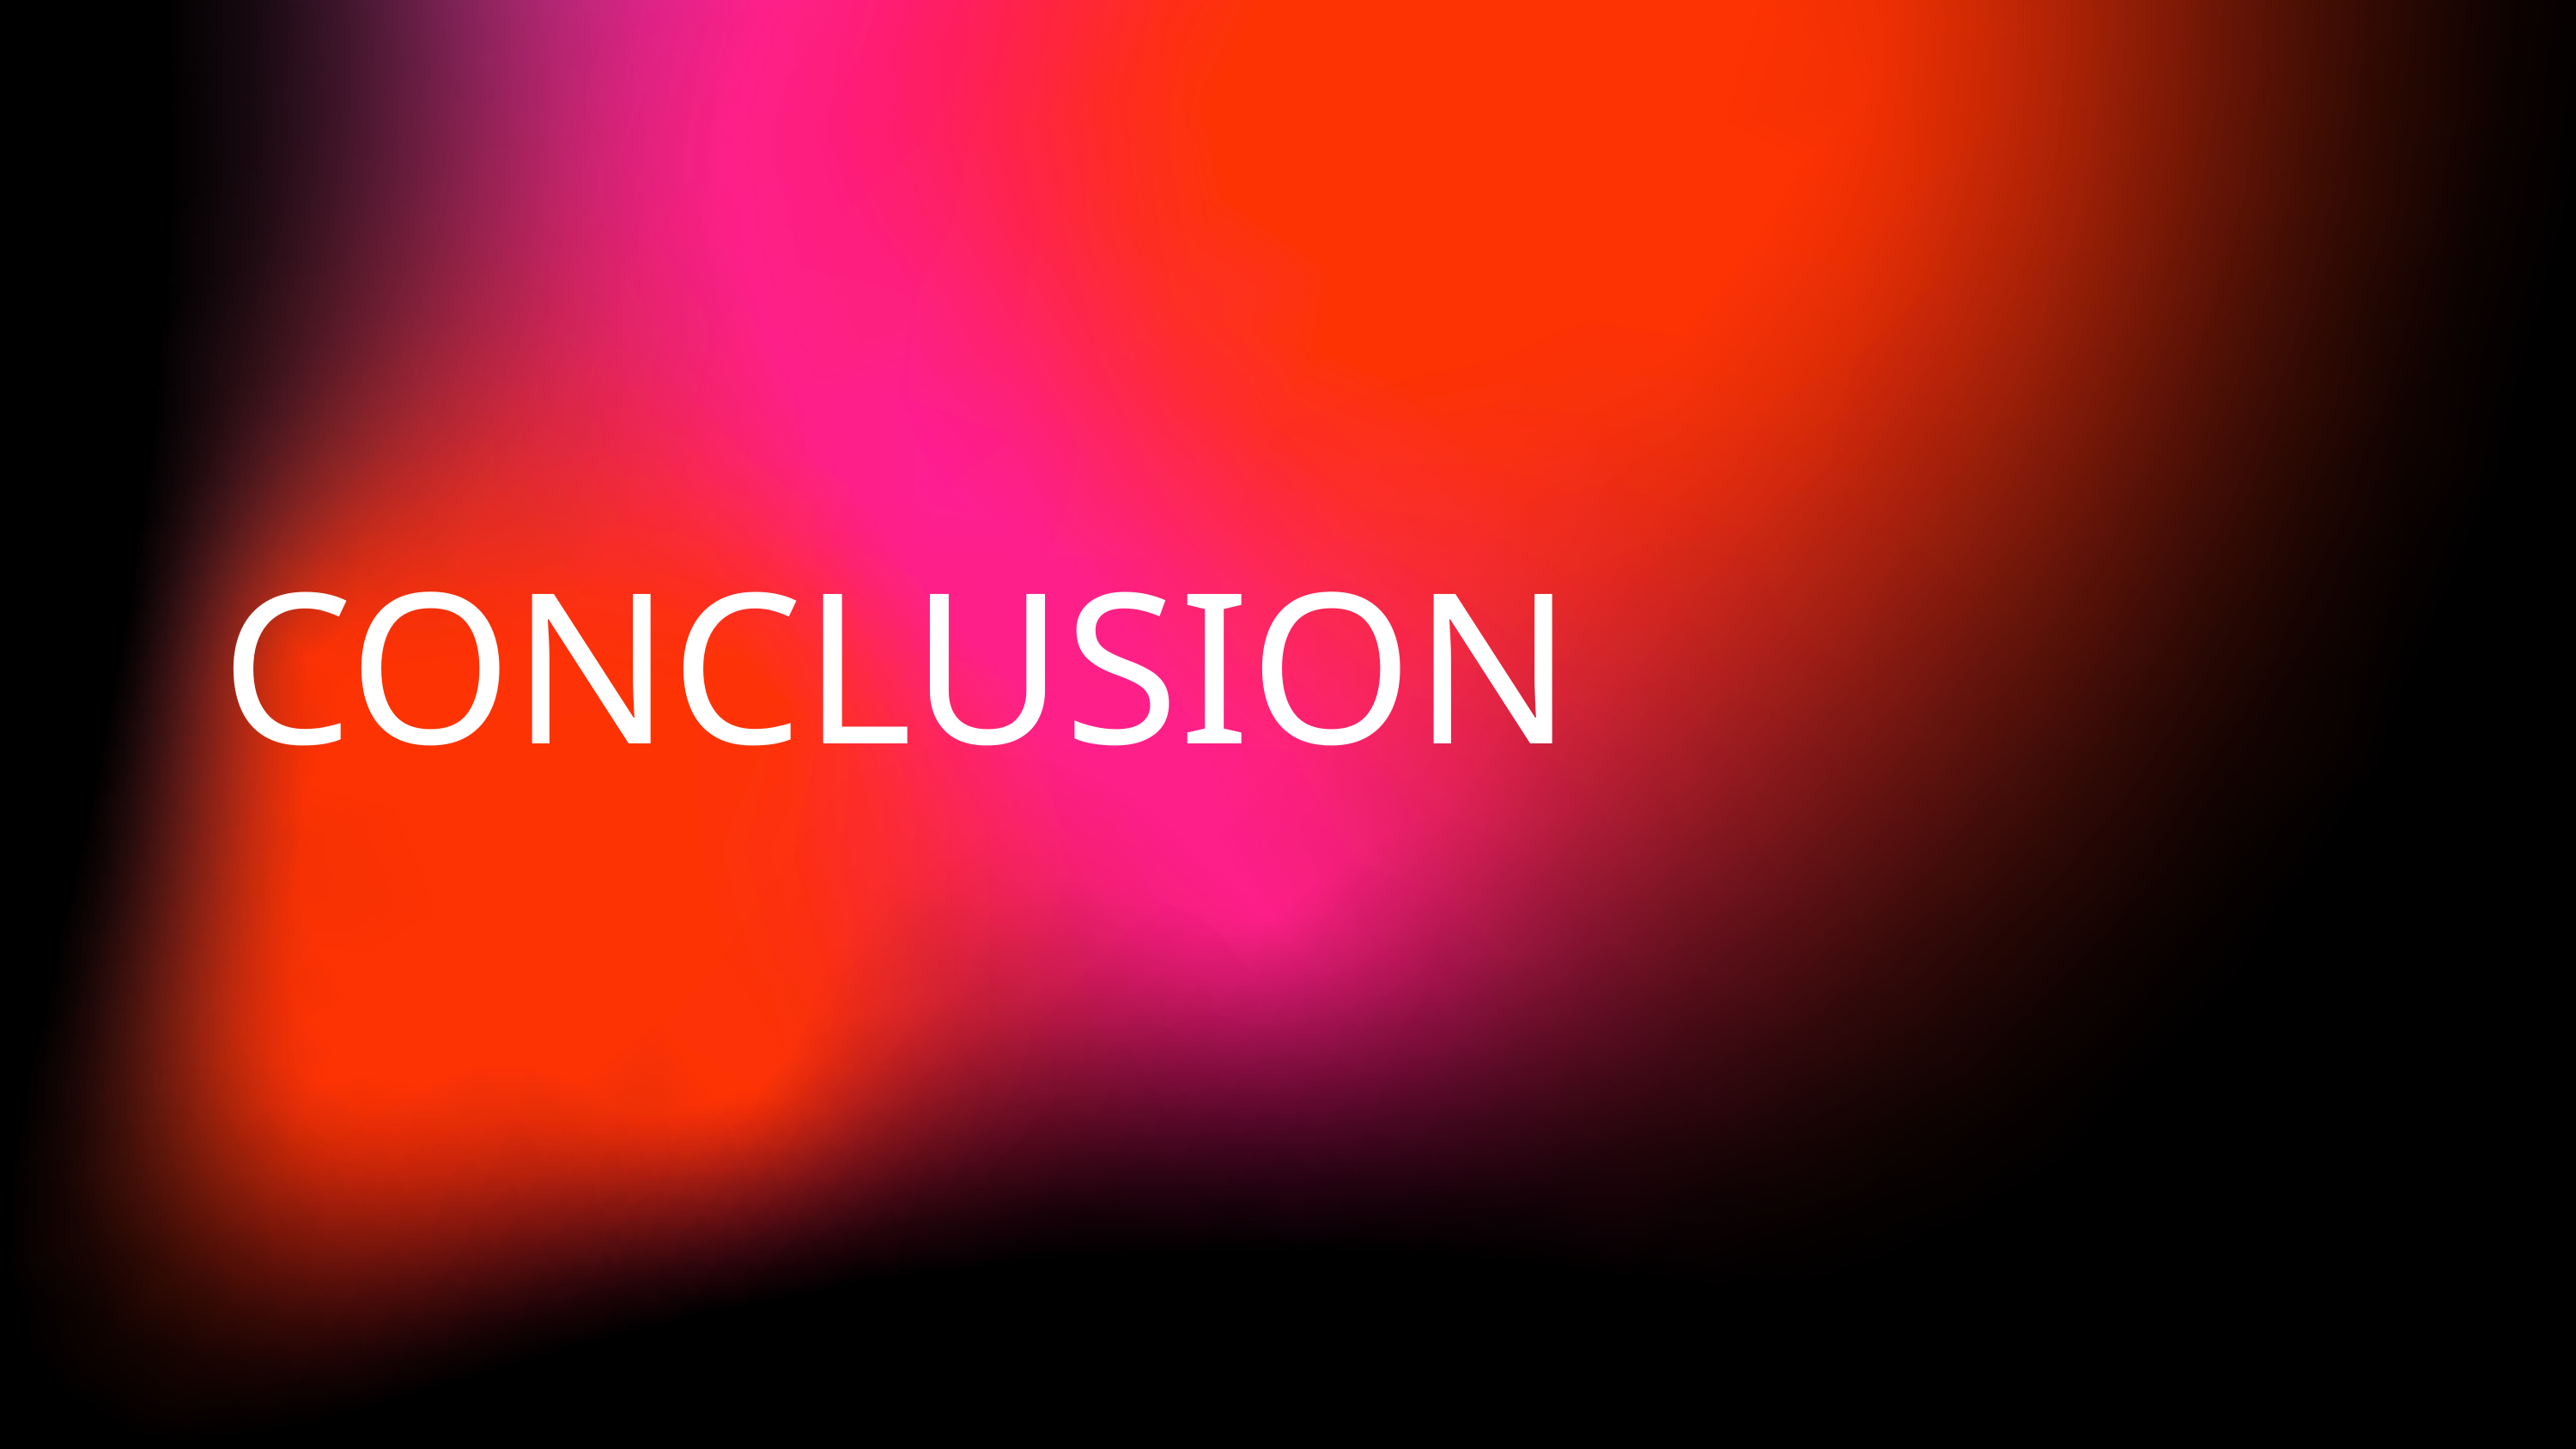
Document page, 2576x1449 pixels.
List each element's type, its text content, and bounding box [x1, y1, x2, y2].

text_box [0, 0, 2576, 1449]
text_box CONCLUSION [221, 534, 2153, 786]
